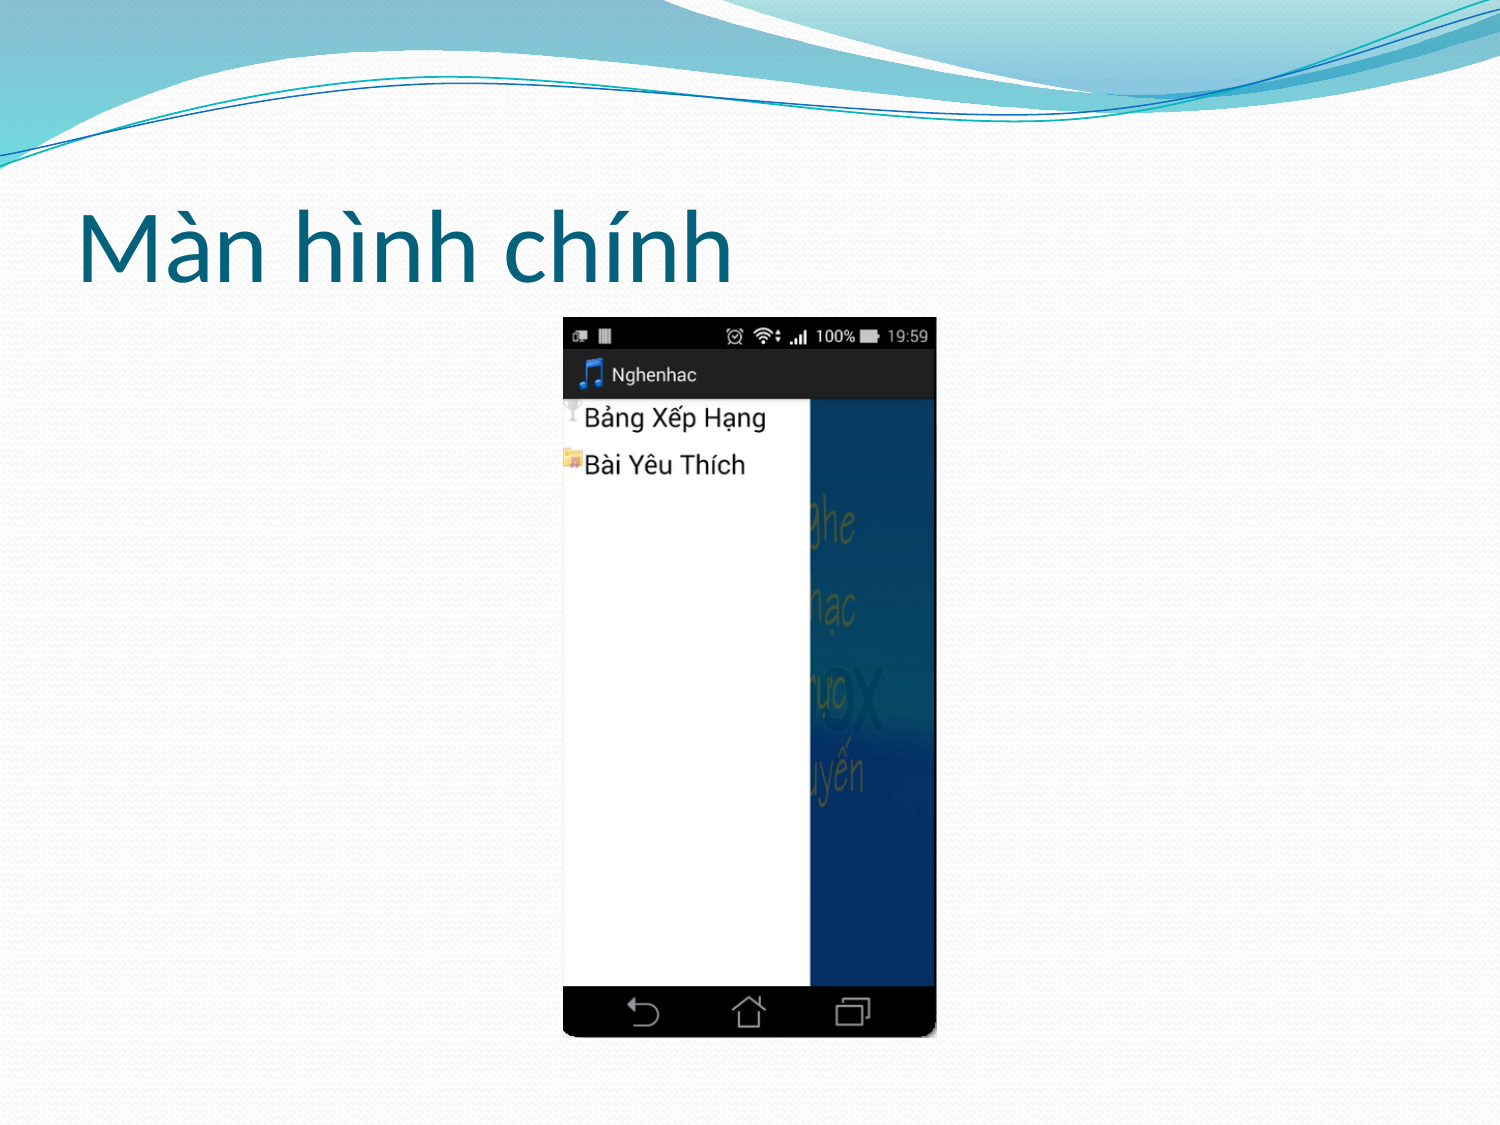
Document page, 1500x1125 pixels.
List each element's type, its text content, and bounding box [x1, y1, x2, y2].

title Màn hình chính [75, 115, 1425, 303]
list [562, 317, 937, 1038]
